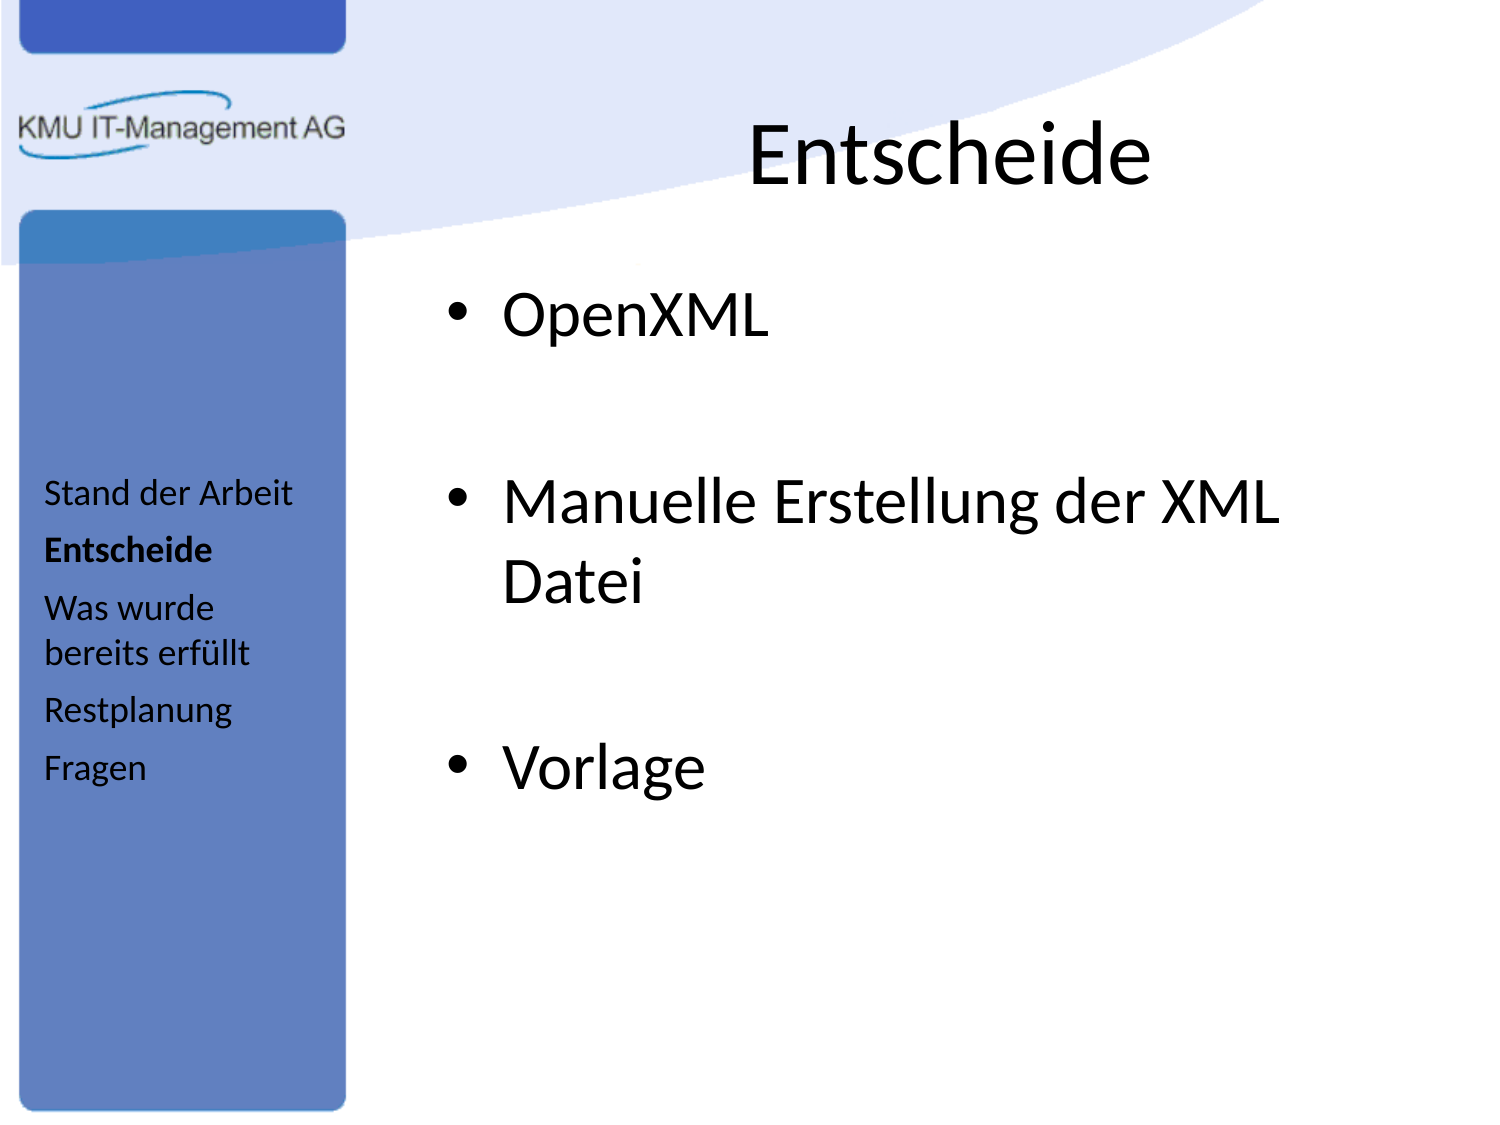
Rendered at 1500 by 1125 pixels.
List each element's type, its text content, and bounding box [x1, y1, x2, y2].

text_box Stand der Arbeit Entscheide Was wurde bereits erfüllt Restplanung Fragen [29, 460, 337, 796]
list OpenXML Manuelle Erstellung der XML Datei Vorlage [431, 262, 1425, 1005]
picture [1, 0, 1500, 1120]
title Entscheide [431, 78, 1471, 218]
